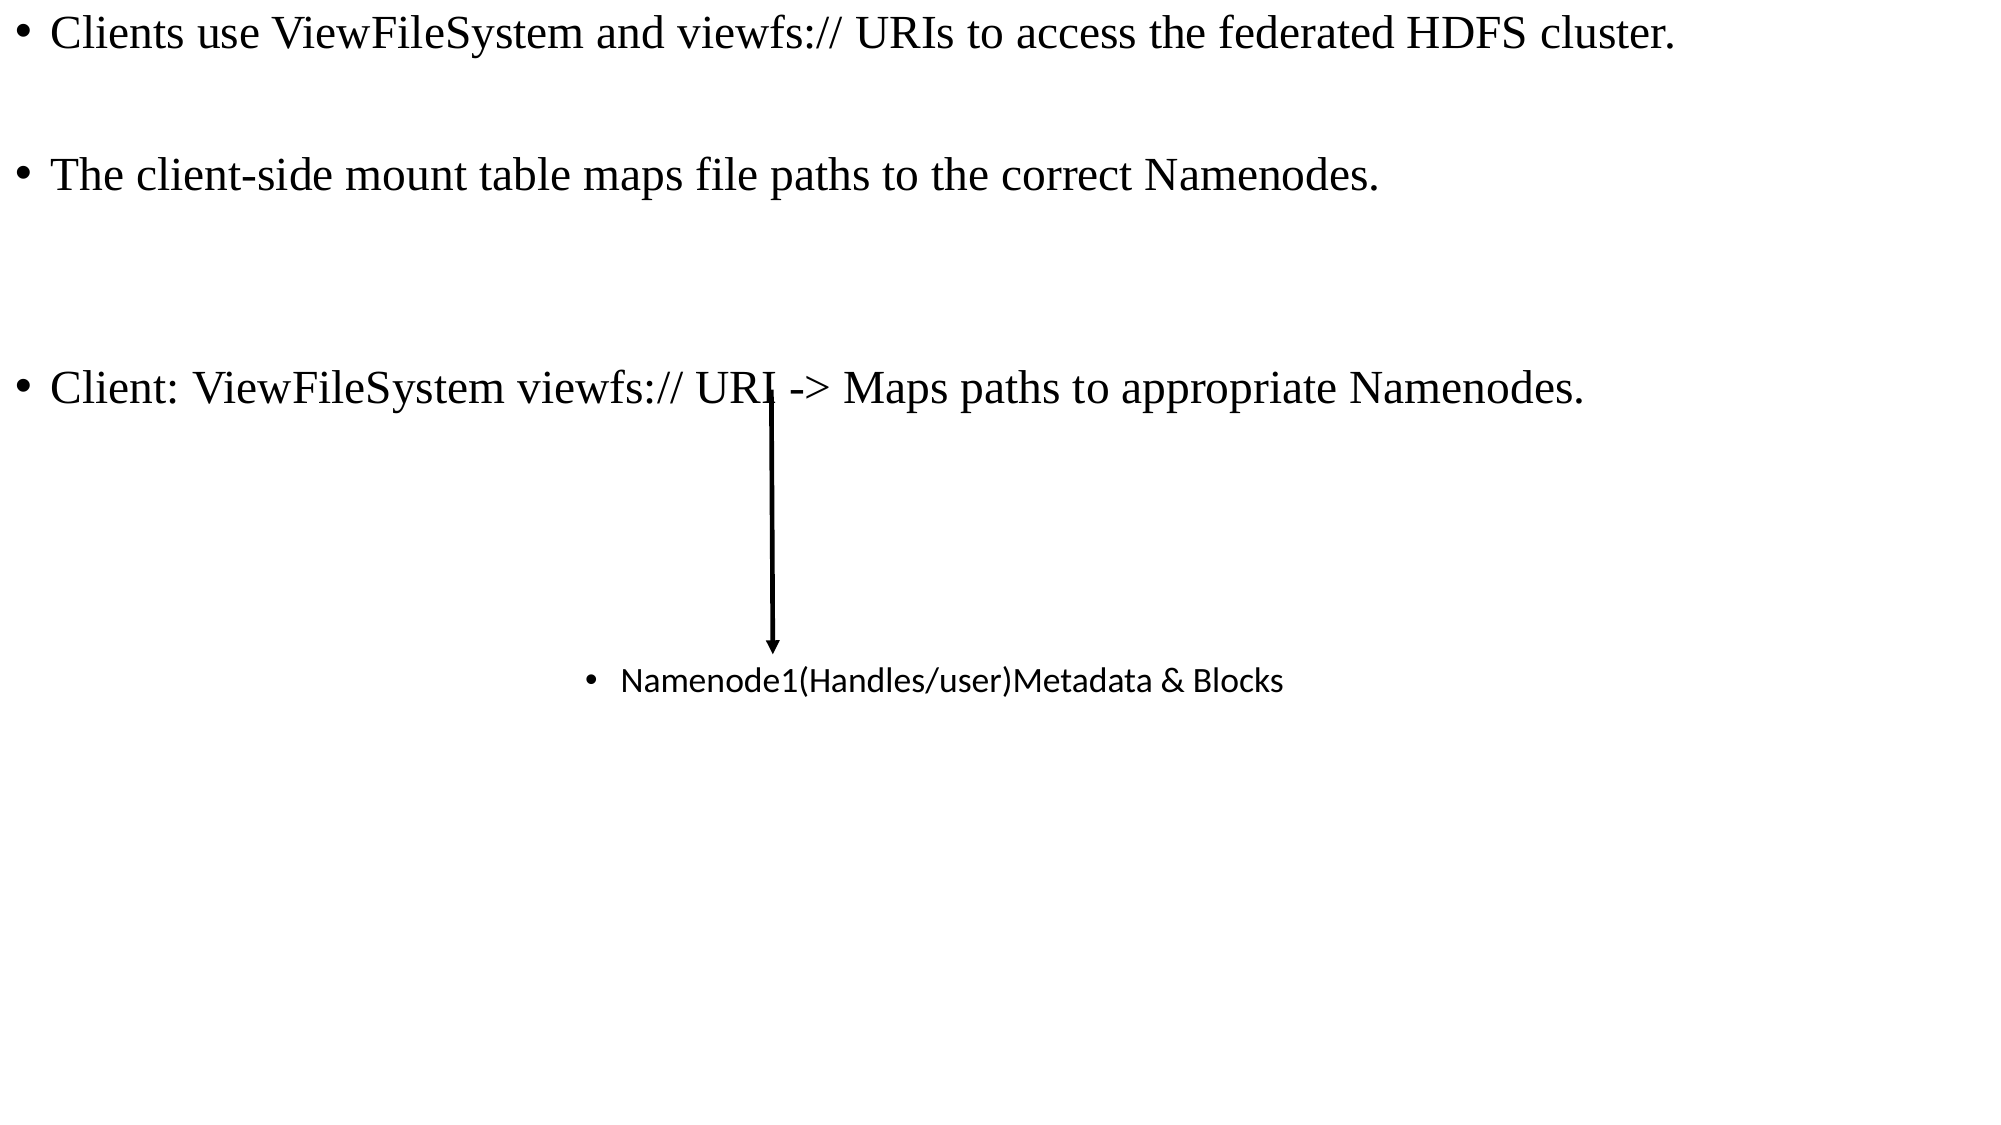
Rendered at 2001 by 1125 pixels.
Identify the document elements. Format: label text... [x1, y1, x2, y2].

list Clients use ViewFileSystem and viewfs:// URIs to access the federated HDFS cluster. The client-side mount table maps file paths to the correct Namenodes. Client: ViewFileSystem viewfs:// URI -> Maps paths to appropriate Namenodes. Namenode1(Handles/user)Metadata & Blocks [0, 0, 1990, 714]
